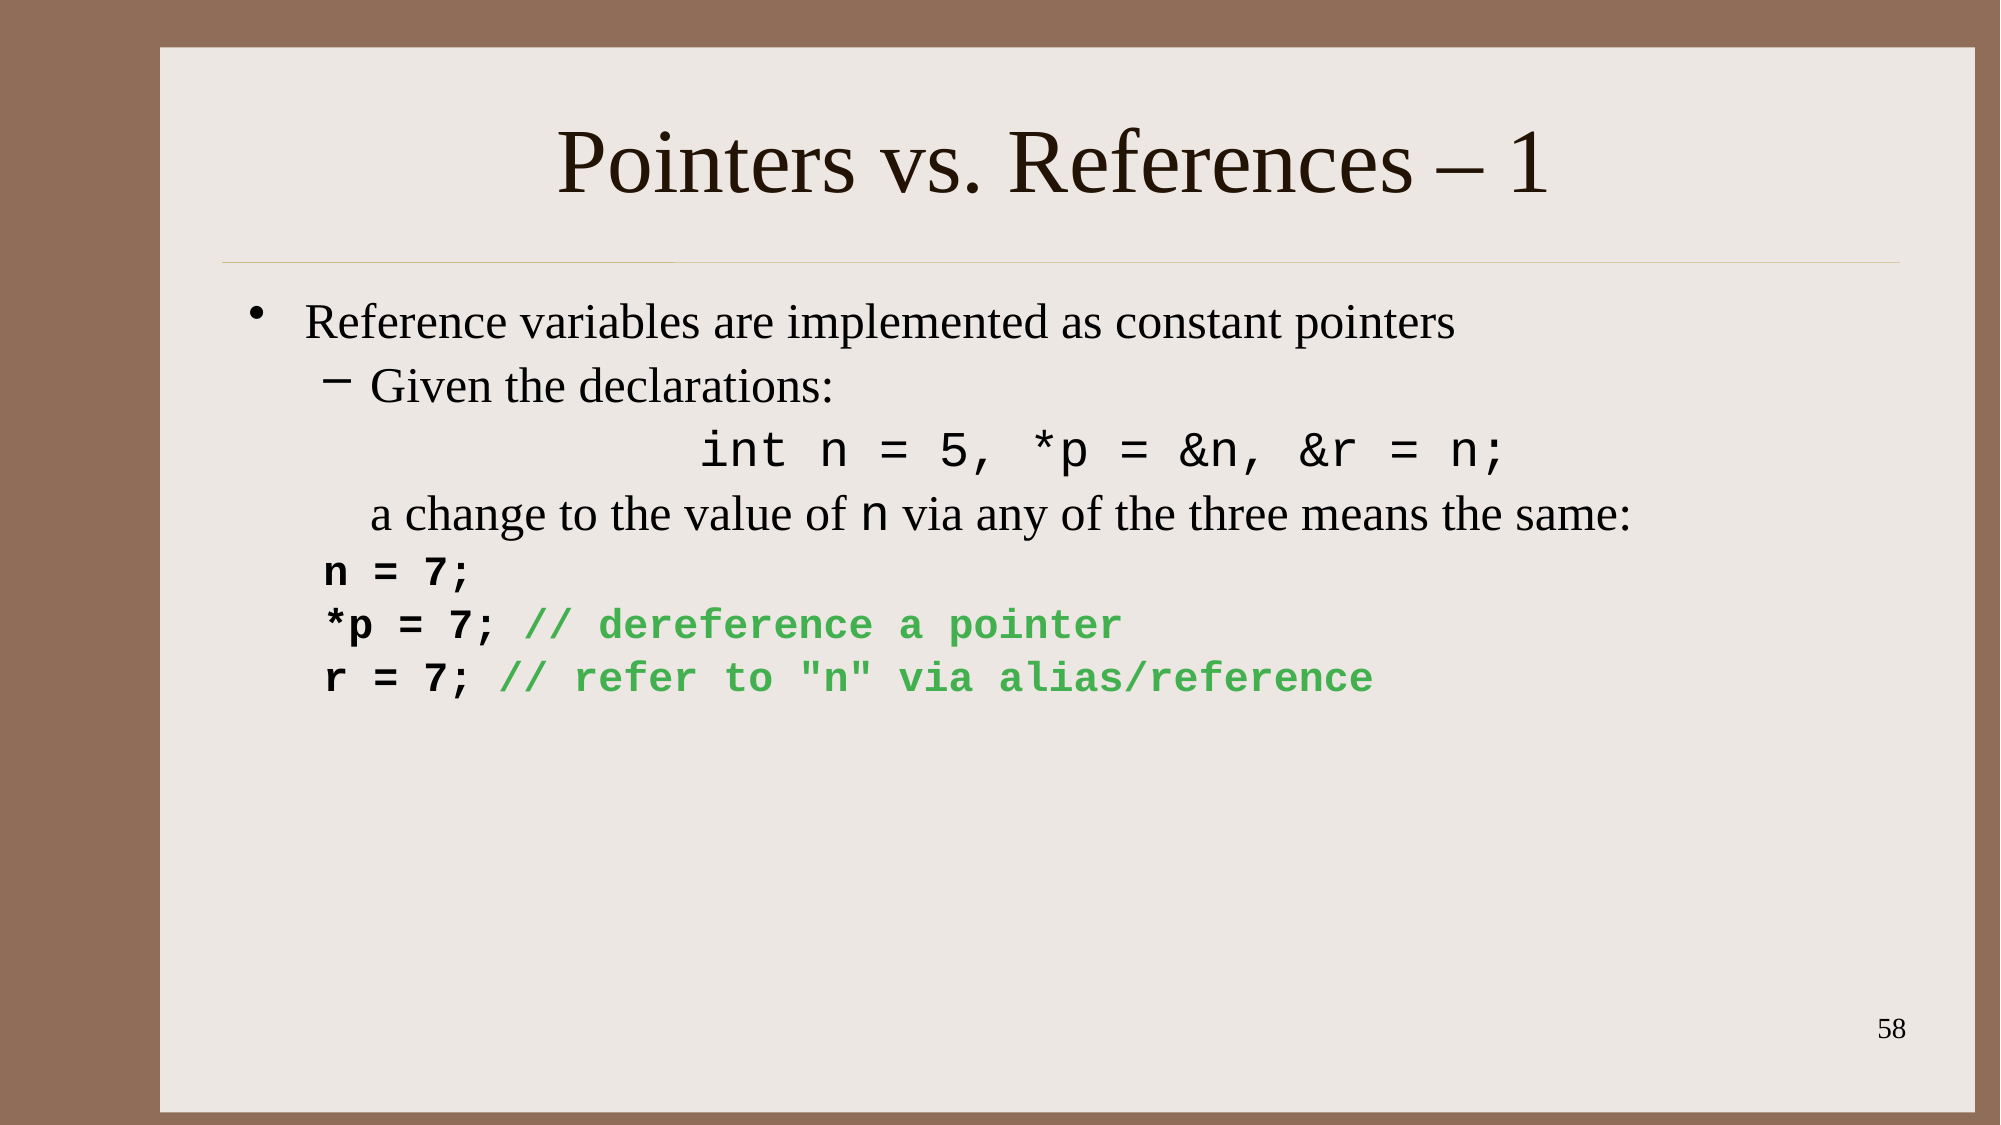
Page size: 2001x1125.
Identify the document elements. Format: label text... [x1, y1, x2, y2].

title Pointers vs. References – 1 [233, 62, 1900, 250]
list Reference variables are implemented as constant pointers Given the declarations: int n = 5, *p = &n, &r = n; a change to the value of n via any of the three means the same: n = 7; *p = 7; // dereference a pointer r = 7; // refer to "n" via alias/reference [233, 287, 1900, 963]
slide_number 58 [1505, 1001, 1922, 1077]
